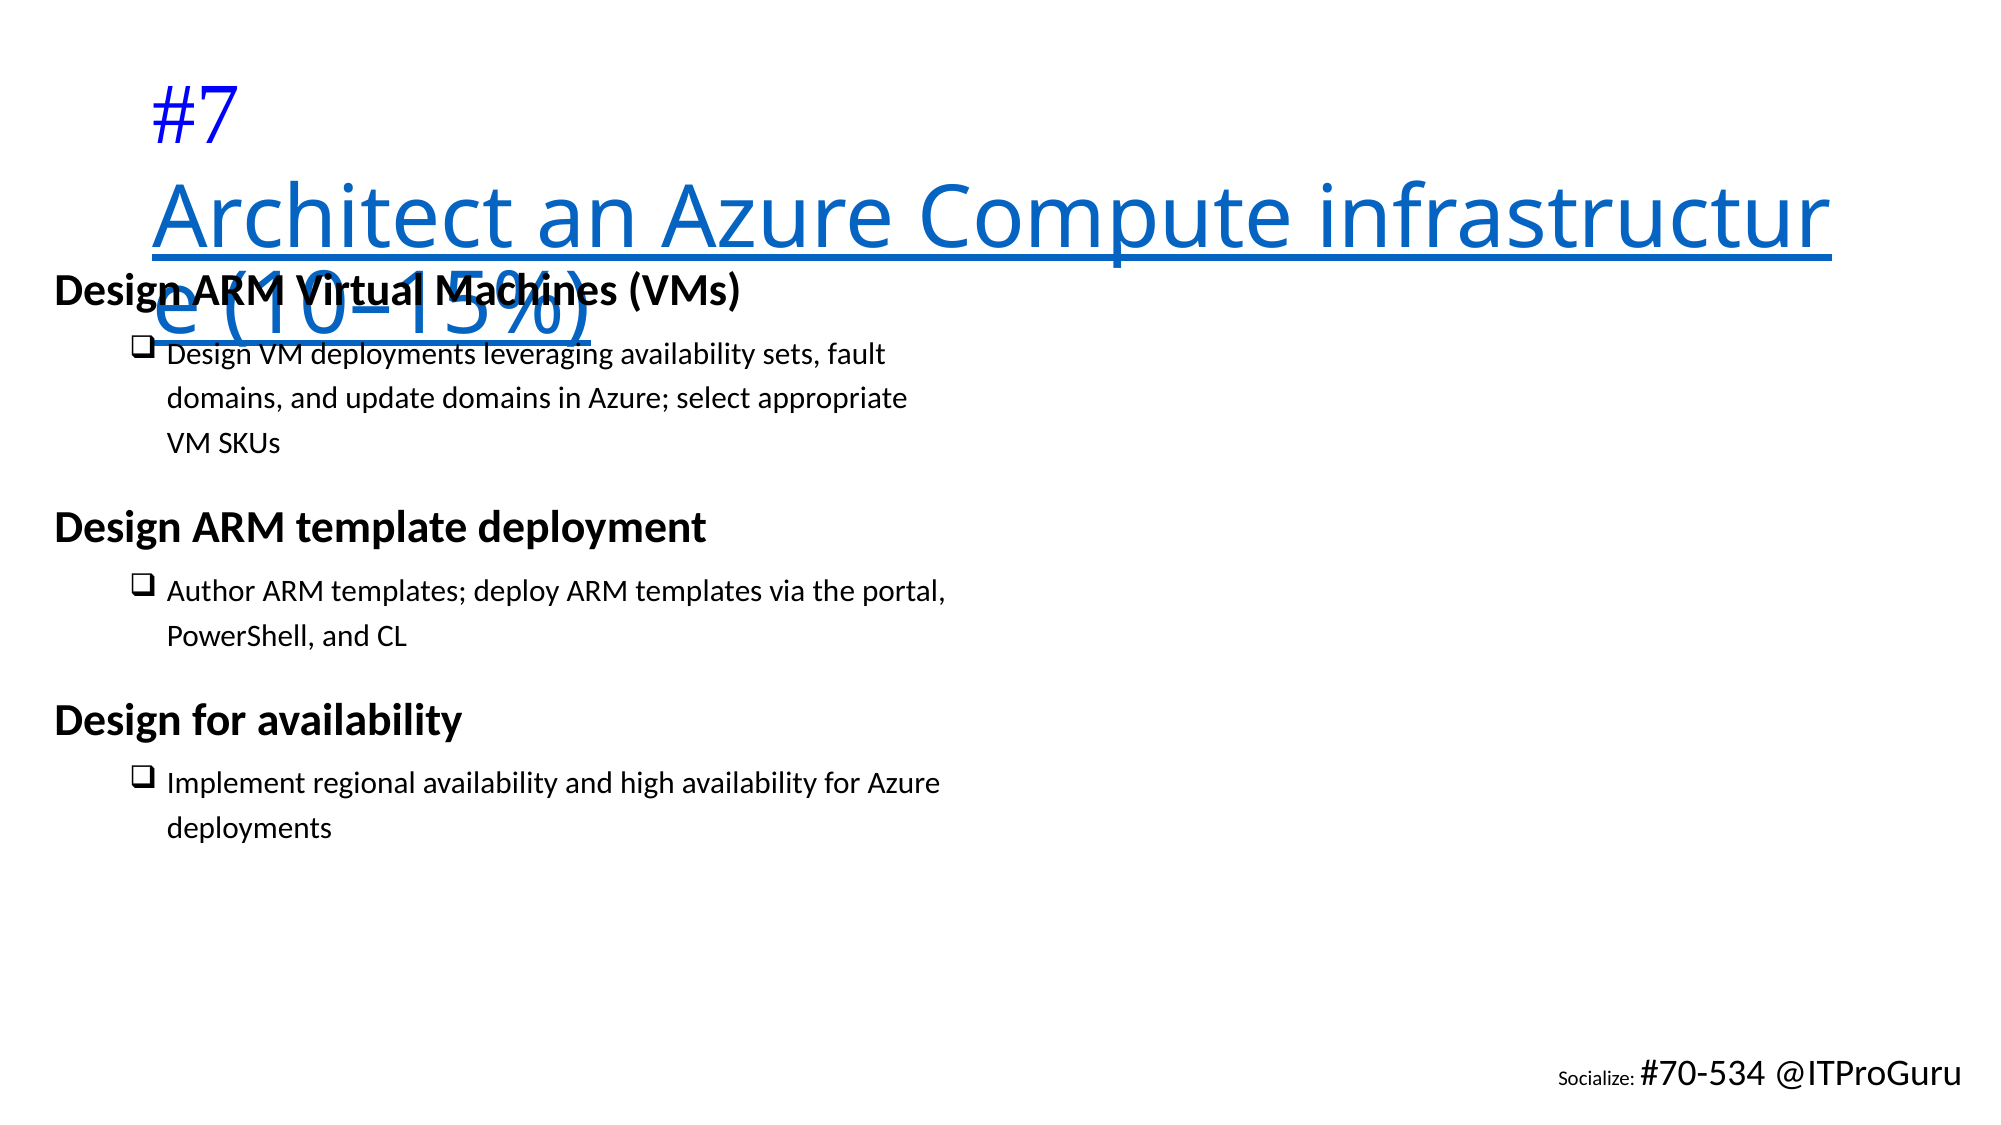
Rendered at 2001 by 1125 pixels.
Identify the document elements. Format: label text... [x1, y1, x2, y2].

list Design ARM Virtual Machines (VMs) Design VM deployments leveraging availability sets, fault domains, and update domains in Azure; select appropriate VM SKUs Design ARM template deployment Author ARM templates; deploy ARM templates via the portal, PowerShell, and CL Design for availability Implement regional availability and high availability for Azure deployments [39, 248, 975, 1064]
title #7 Architect an Azure Compute infrastructure (10–15%) [137, 59, 1863, 278]
